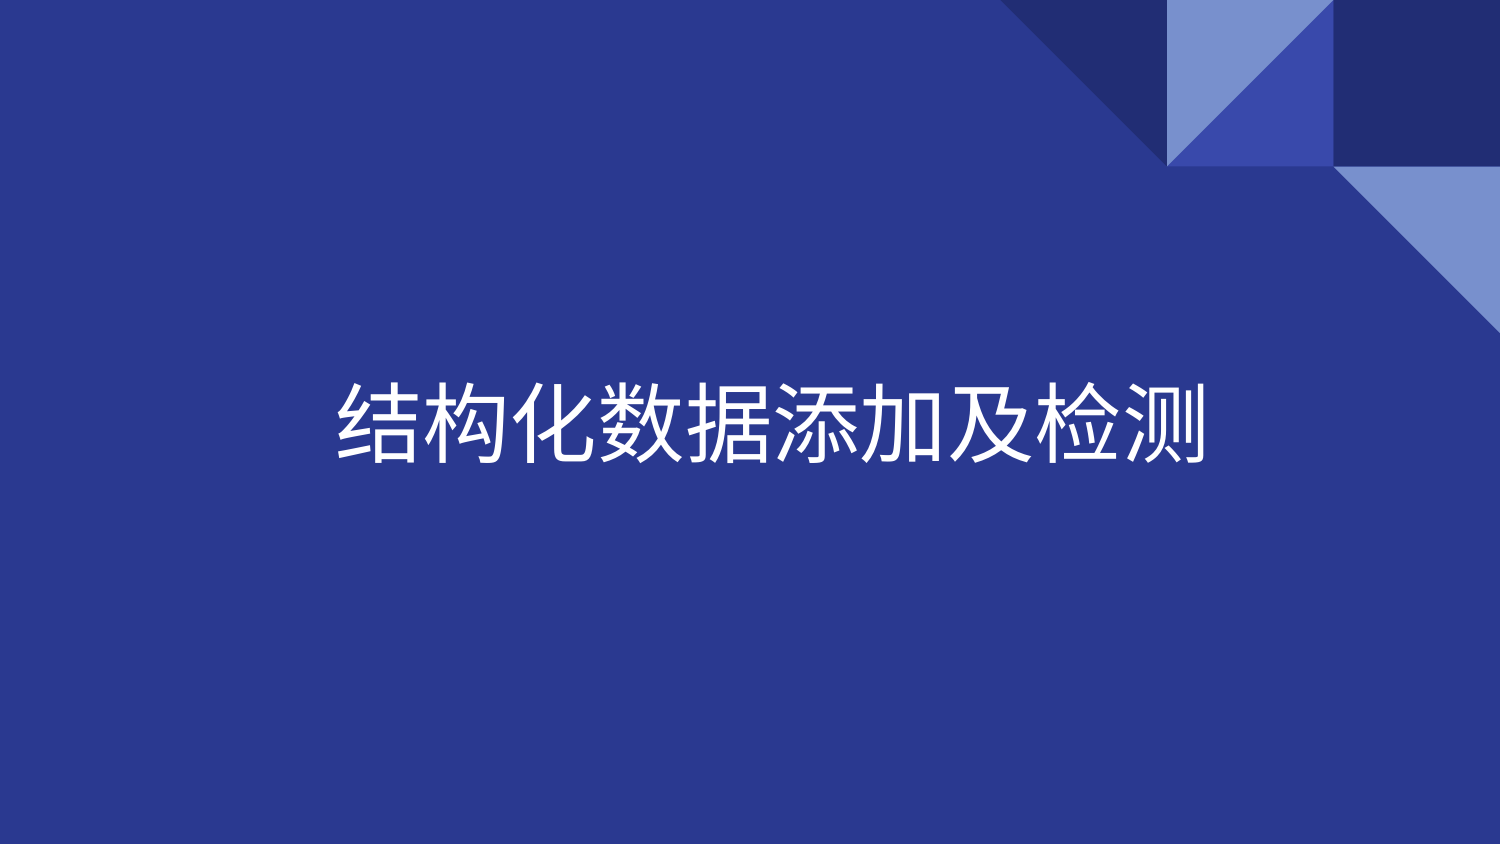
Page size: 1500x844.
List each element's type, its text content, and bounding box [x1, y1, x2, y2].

title 结构化数据添加及检测 [98, 353, 1447, 491]
